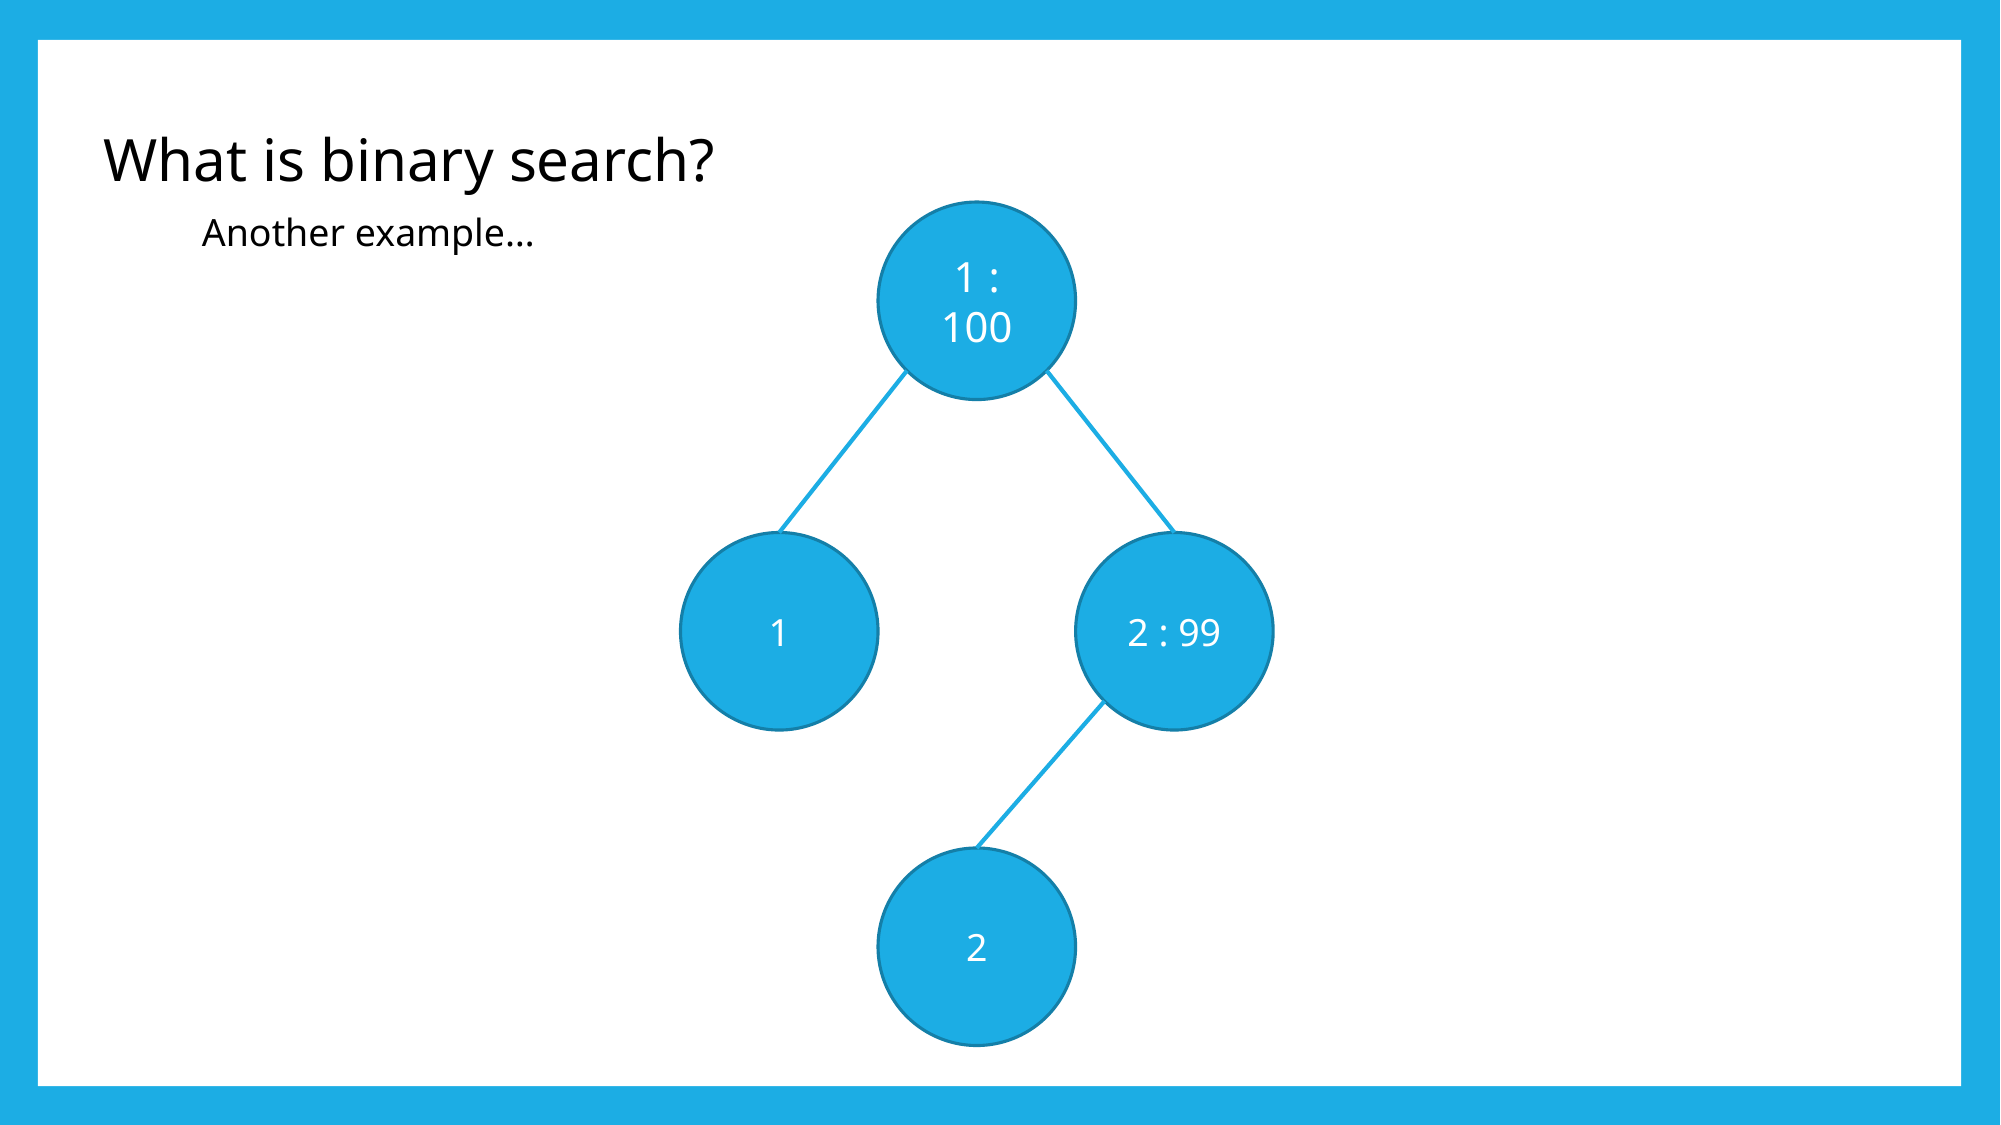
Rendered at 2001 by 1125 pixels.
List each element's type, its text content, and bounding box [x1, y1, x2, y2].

text_box 1 : 100 [876, 200, 1078, 402]
text_box 2 : 99 [1074, 531, 1275, 732]
text_box 2 [876, 846, 1078, 1048]
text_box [778, 370, 908, 533]
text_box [976, 700, 1105, 849]
text_box What is binary search? [88, 116, 730, 201]
text_box 1 [678, 531, 880, 732]
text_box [1046, 370, 1175, 533]
text_box Another example… [187, 201, 550, 262]
